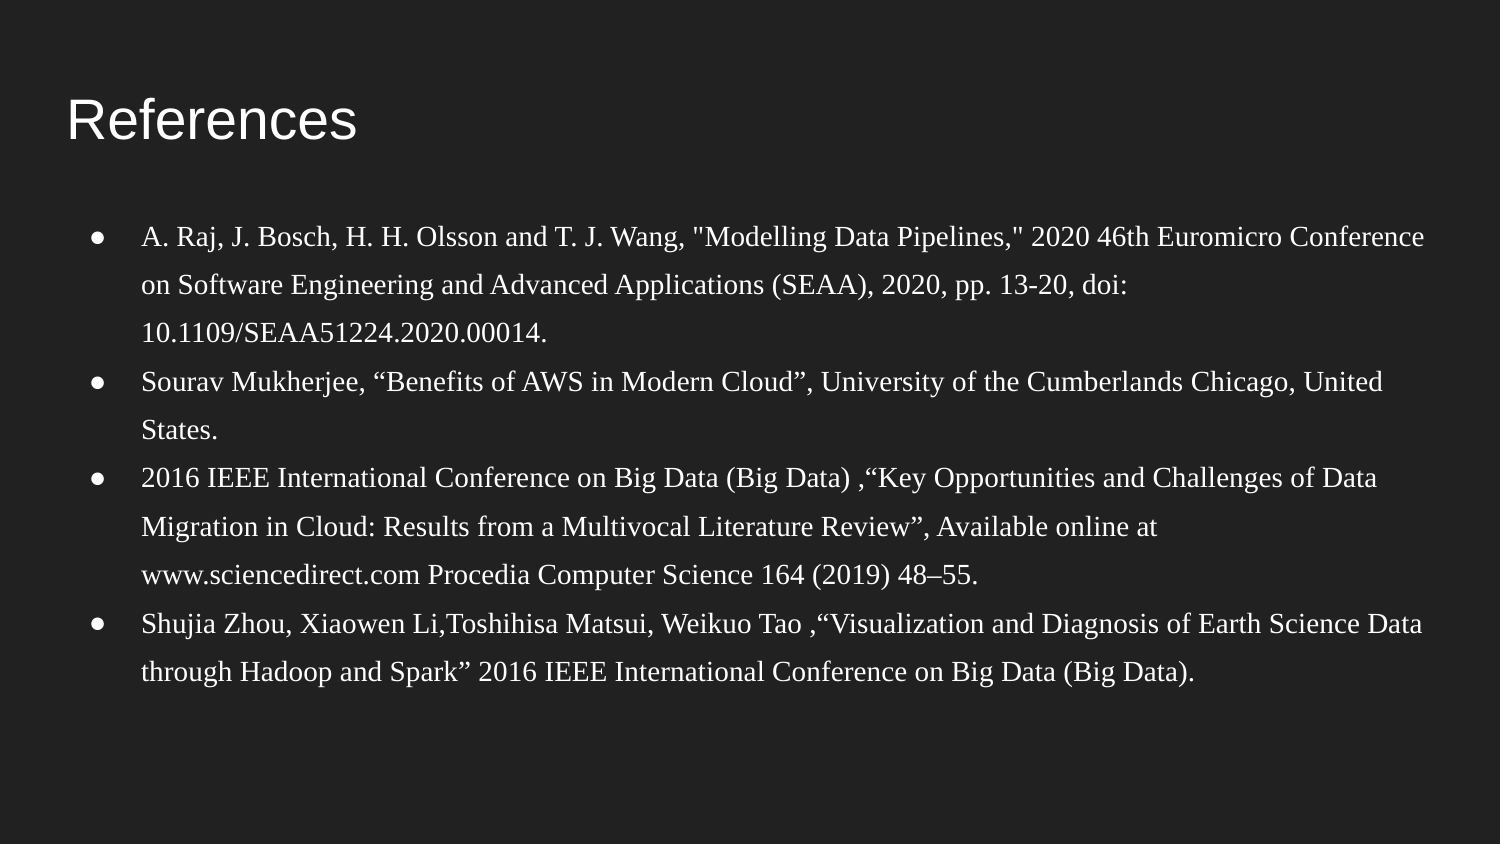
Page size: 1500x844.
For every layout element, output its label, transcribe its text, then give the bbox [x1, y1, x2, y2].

list A. Raj, J. Bosch, H. H. Olsson and T. J. Wang, "Modelling Data Pipelines," 2020 46th Euromicro Conference on Software Engineering and Advanced Applications (SEAA), 2020, pp. 13-20, doi: 10.1109/SEAA51224.2020.00014. Sourav Mukherjee, “Benefits of AWS in Modern Cloud”, University of the Cumberlands Chicago, United States. 2016 IEEE International Conference on Big Data (Big Data) ,“Key Opportunities and Challenges of Data Migration in Cloud: Results from a Multivocal Literature Review”, Available online at www.sciencedirect.com Procedia Computer Science 164 (2019) 48–55. Shujia Zhou, Xiaowen Li,Toshihisa Matsui, Weikuo Tao ,“Visualization and Diagnosis of Earth Science Data through Hadoop and Spark” 2016 IEEE International Conference on Big Data (Big Data). [51, 189, 1449, 750]
title References [51, 72, 1449, 167]
